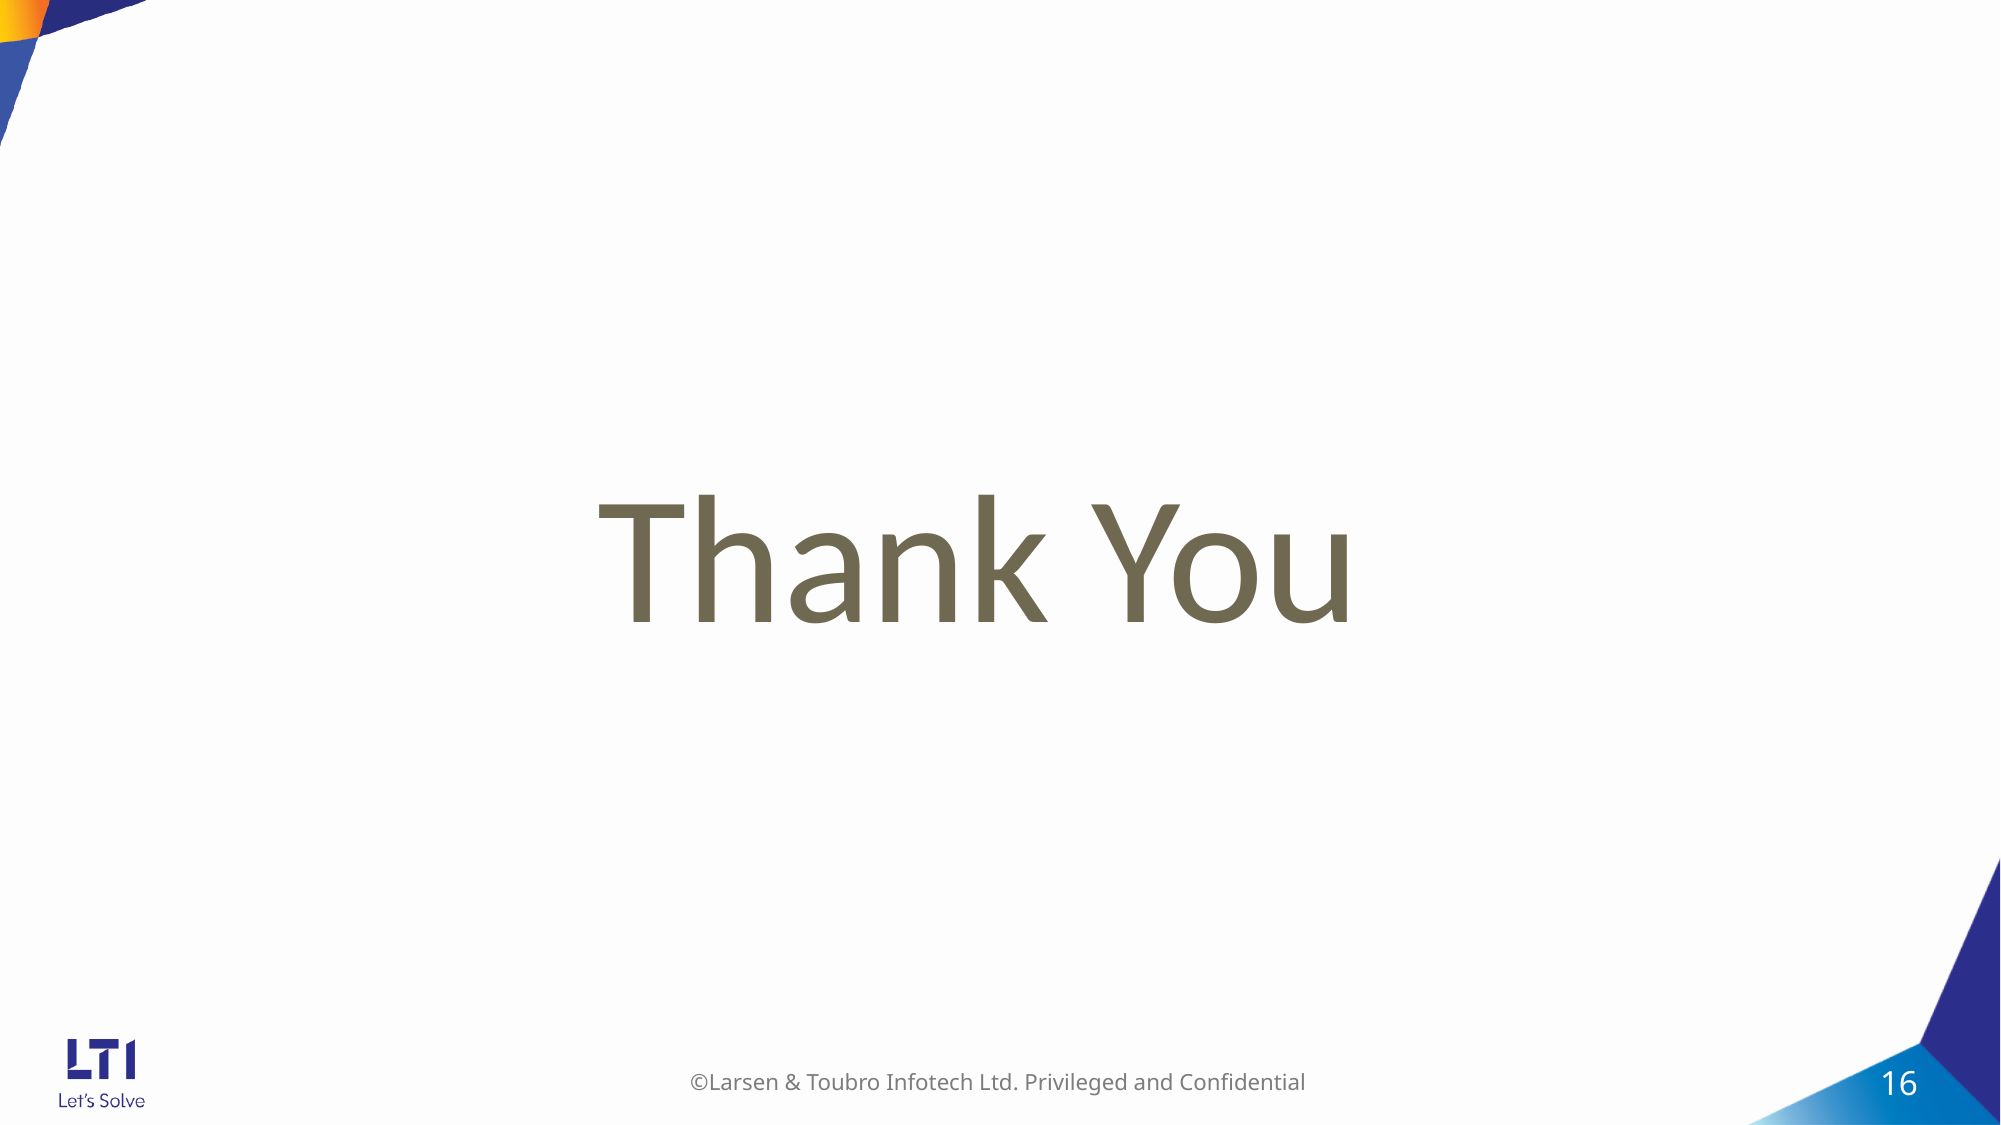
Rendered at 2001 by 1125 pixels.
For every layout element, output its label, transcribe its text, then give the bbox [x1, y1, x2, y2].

text_box Thank You [407, 431, 1551, 667]
picture [0, 0, 146, 147]
picture [1718, 854, 2001, 1125]
picture [45, 1028, 158, 1118]
